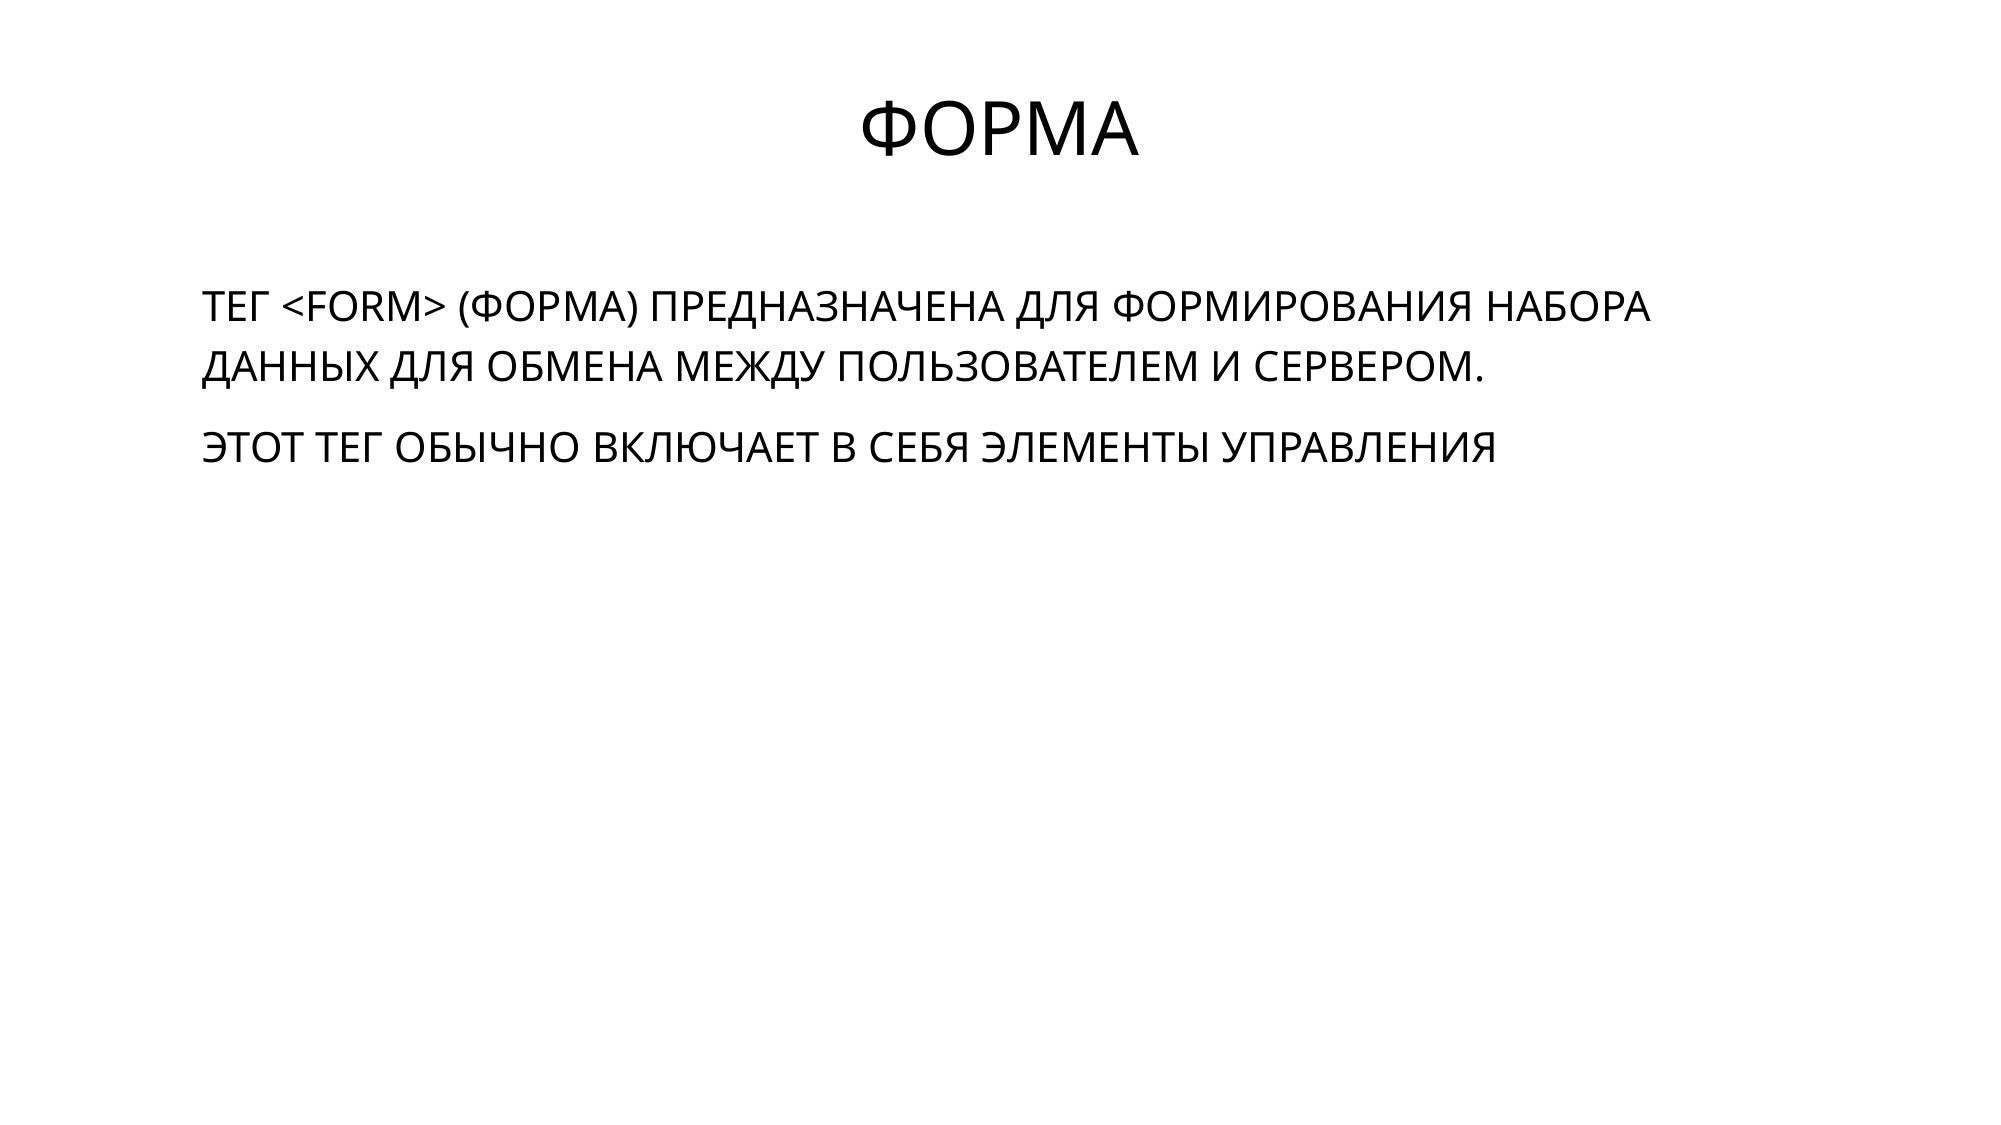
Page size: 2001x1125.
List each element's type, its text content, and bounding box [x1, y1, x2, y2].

list ТЕГ <FORM> (ФОРМА) ПРЕДНАЗНАЧЕНА ДЛЯ ФОРМИРОВАНИЯ НАБОРА ДАННЫХ ДЛЯ ОБМЕНА МЕЖДУ ПОЛЬЗОВАТЕЛЕМ И СЕРВЕРОМ. ЭТОТ ТЕГ ОБЫЧНО ВКЛЮЧАЕТ В СЕБЯ ЭЛЕМЕНТЫ УПРАВЛЕНИЯ [150, 261, 1851, 824]
title ФОРМА [149, 0, 1851, 262]
